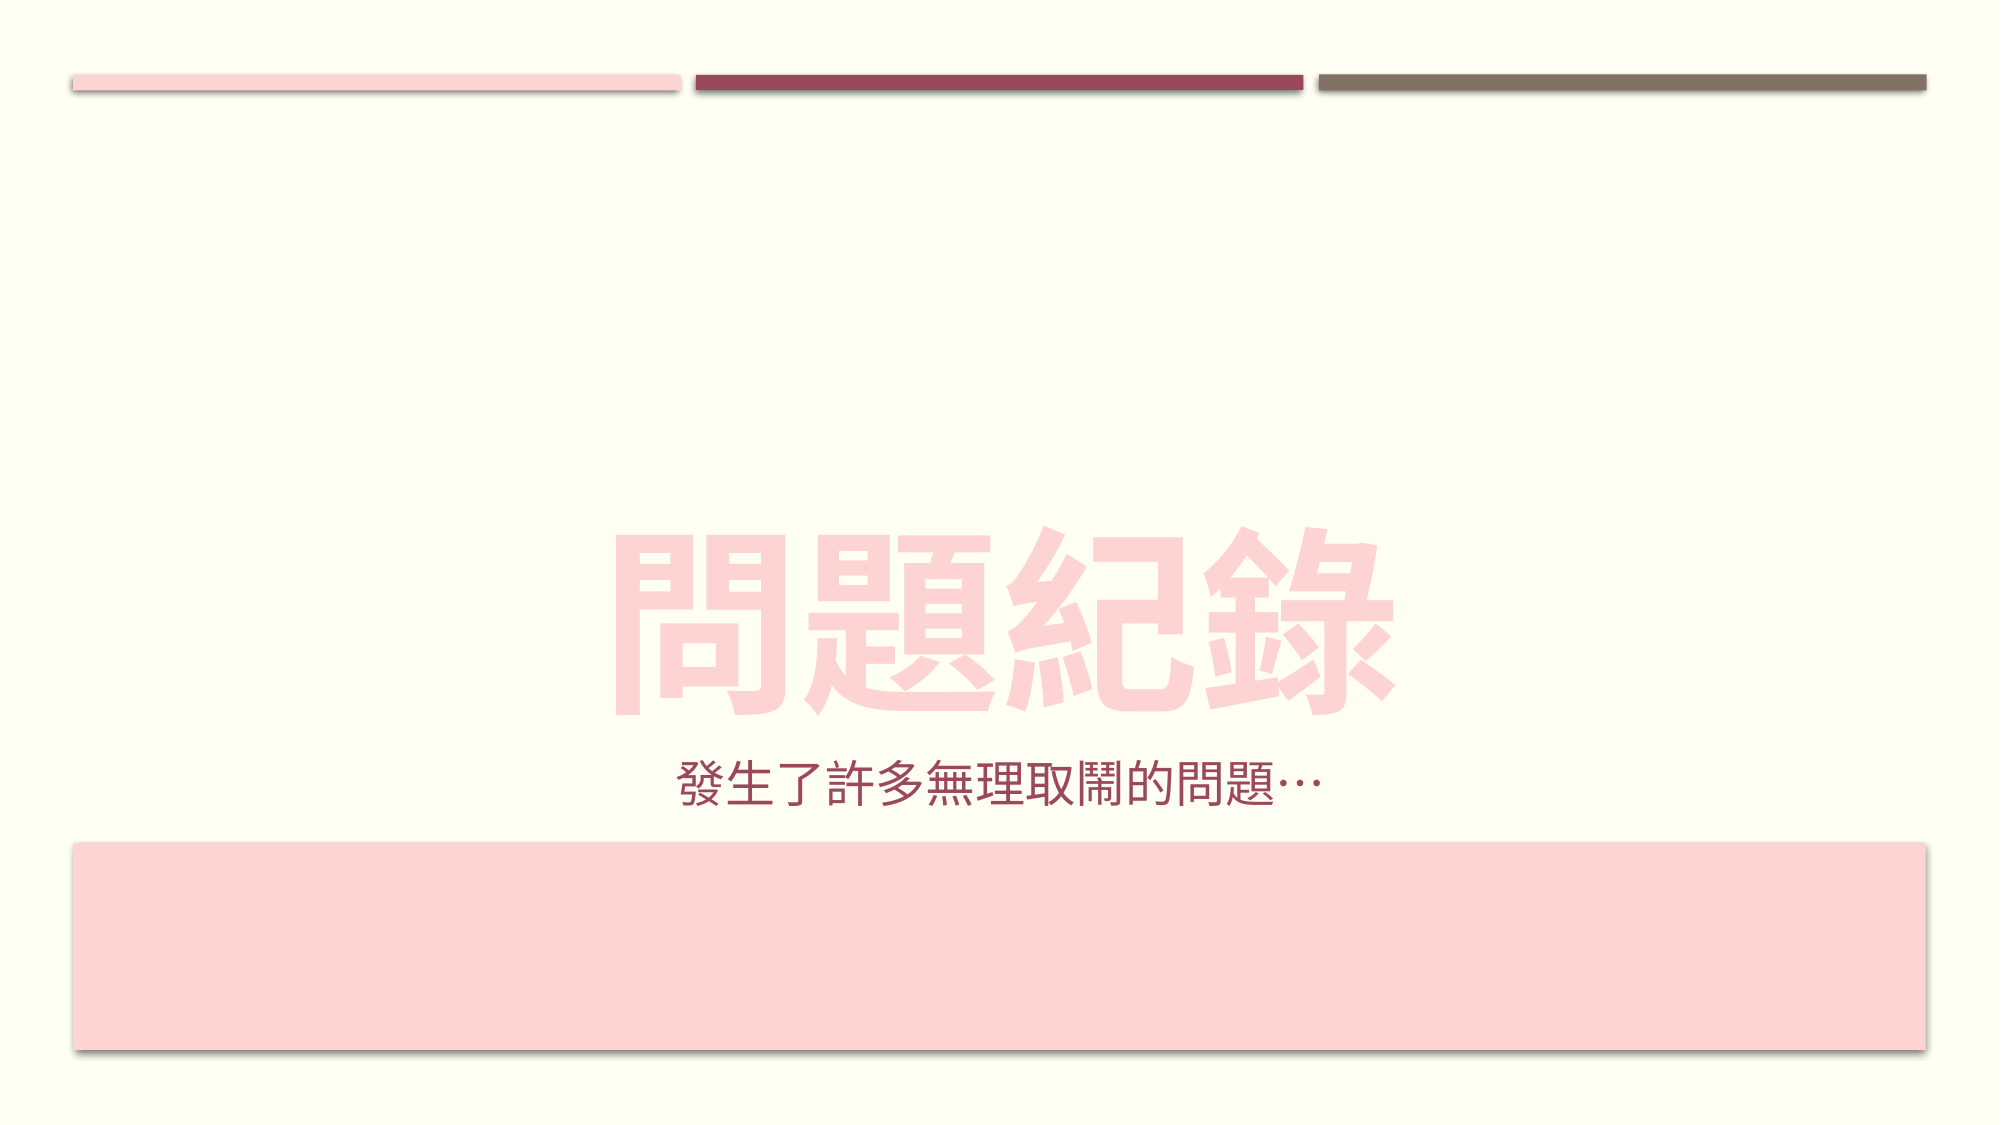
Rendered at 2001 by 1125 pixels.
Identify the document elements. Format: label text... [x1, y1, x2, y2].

list 發生了許多無理取鬧的問題… [95, 744, 1905, 844]
title 問題紀錄 [95, 499, 1905, 744]
